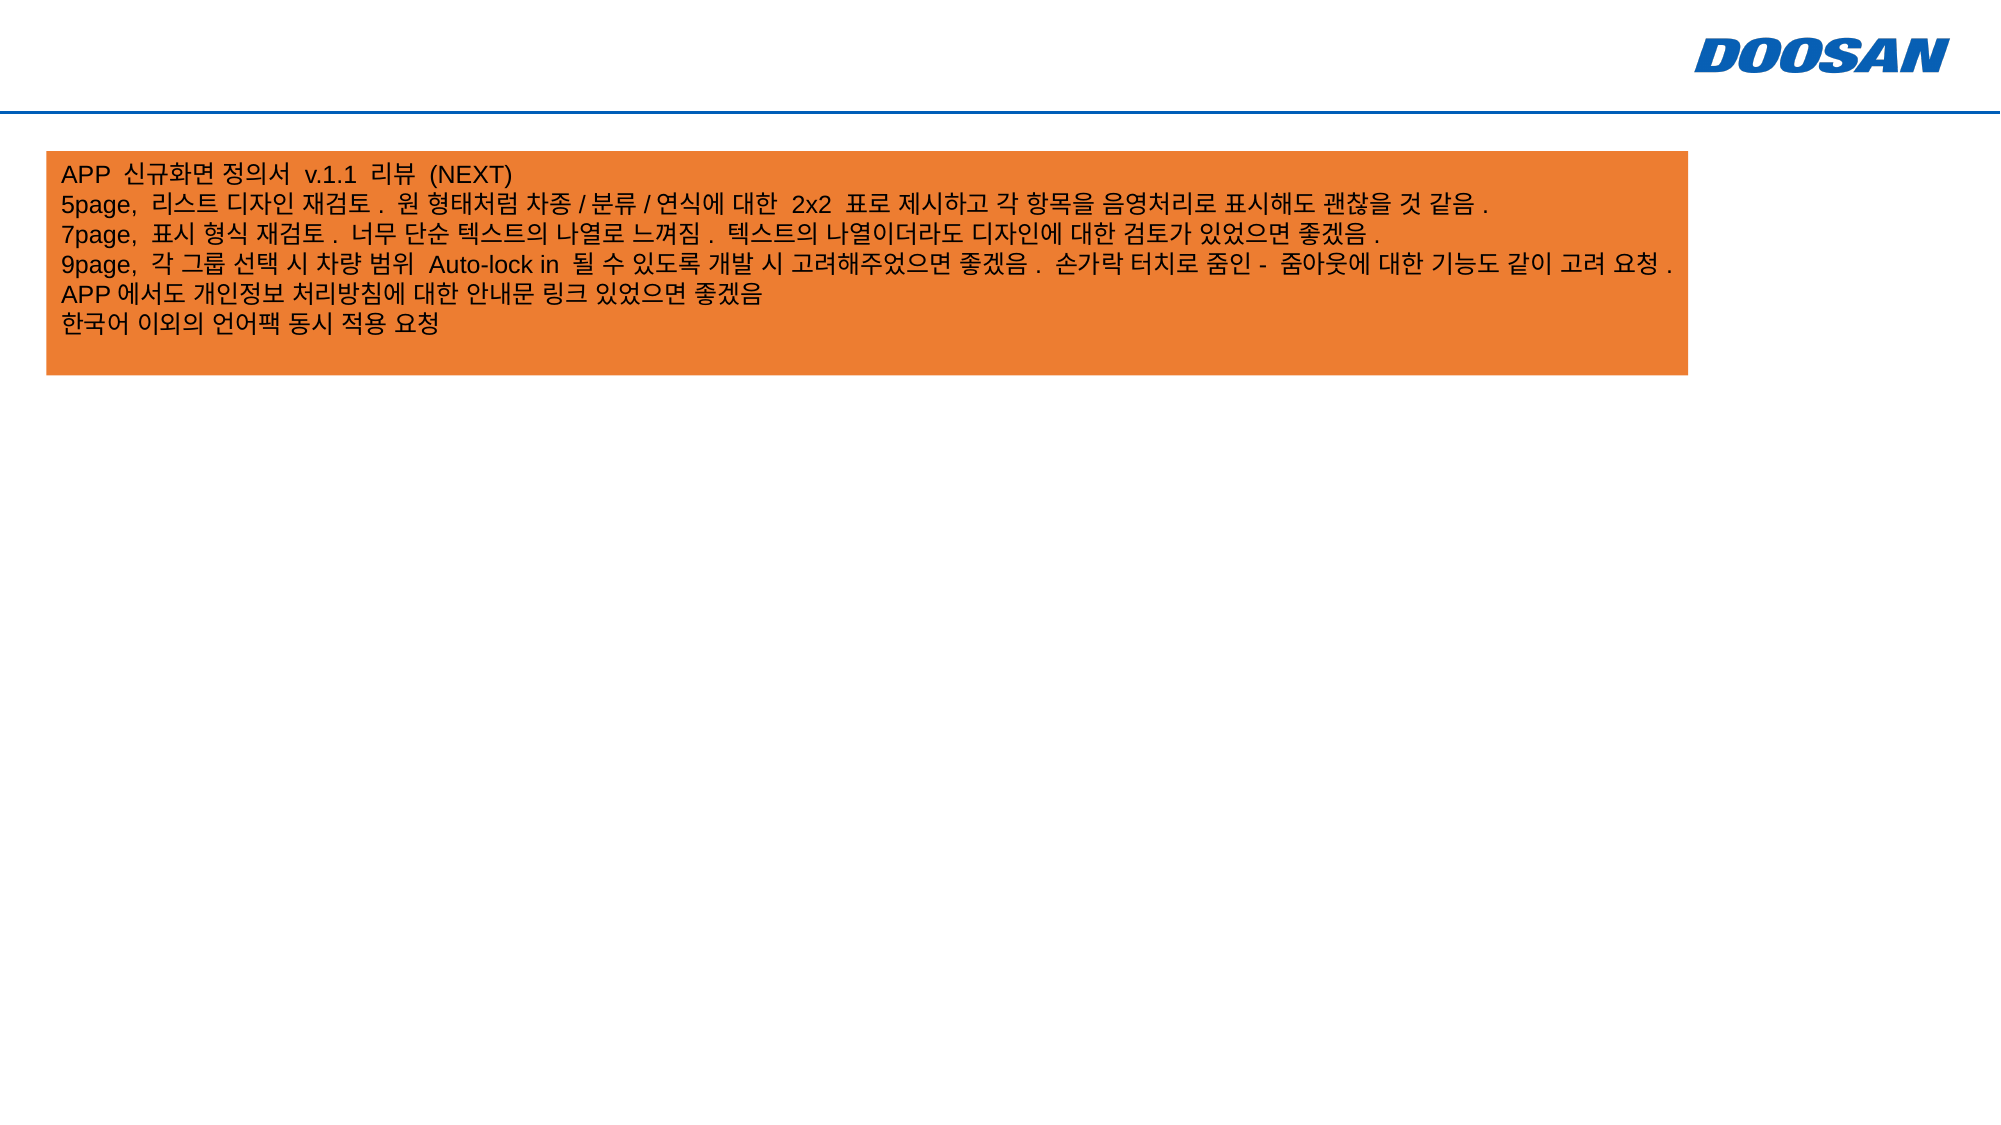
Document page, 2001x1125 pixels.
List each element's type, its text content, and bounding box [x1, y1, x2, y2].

picture [1694, 37, 1951, 74]
text_box APP 신규화면 정의서 v.1.1 리뷰 (NEXT) 5page, 리스트 디자인 재검토. 원 형태처럼 차종/분류/연식에 대한 2x2 표로 제시하고 각 항목을 음영처리로 표시해도 괜찮을 것 같음. 7page, 표시 형식 재검토. 너무 단순 텍스트의 나열로 느껴짐. 텍스트의 나열이더라도 디자인에 대한 검토가 있었으면 좋겠음. 9page, 각 그룹 선택 시 차량 범위 Auto-lock in 될 수 있도록 개발 시 고려해주었으면 좋겠음. 손가락 터치로 줌인- 줌아웃에 대한 기능도 같이 고려 요청. APP에서도 개인정보 처리방침에 대한 안내문 링크 있었으면 좋겠음 한국어 이외의 언어팩 동시 적용 요청 [46, 151, 1689, 376]
